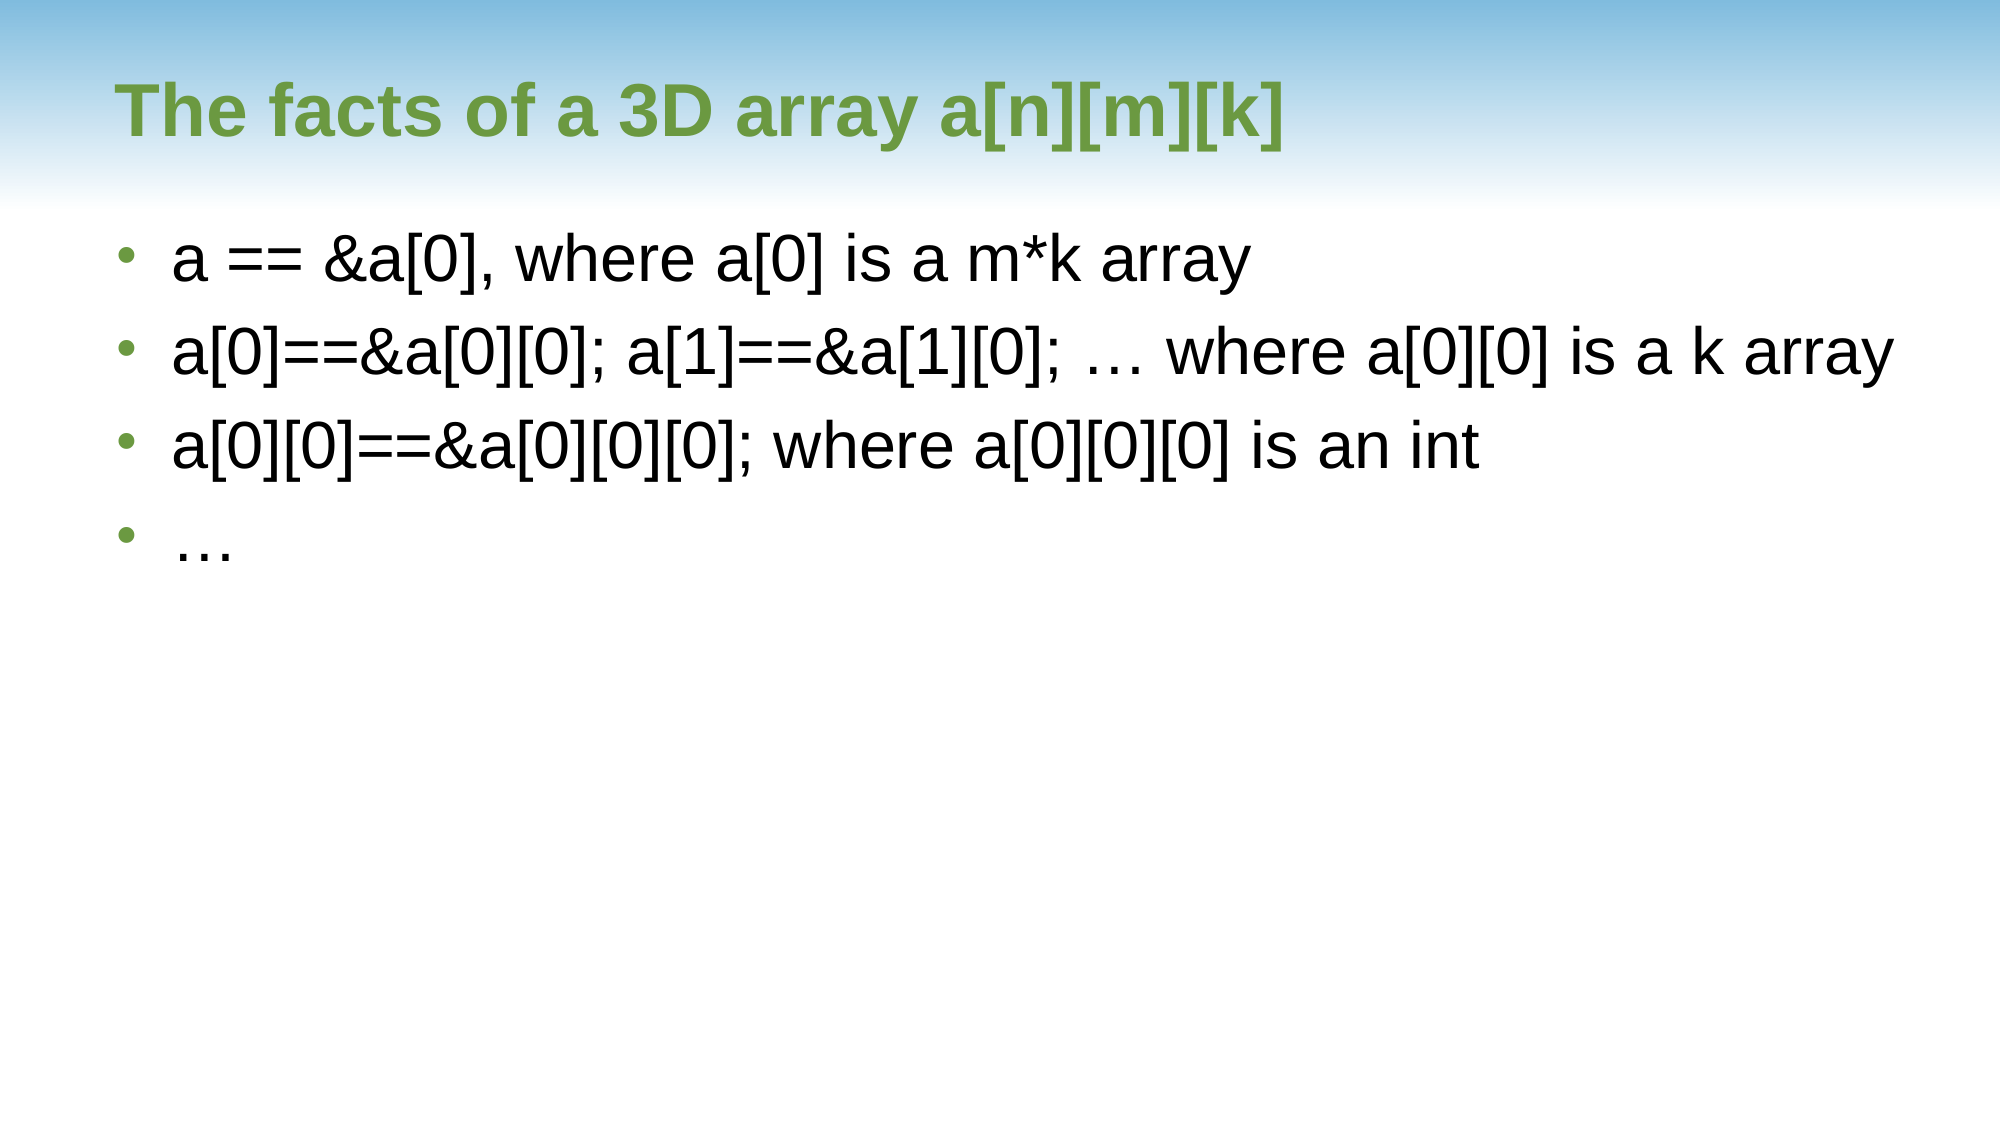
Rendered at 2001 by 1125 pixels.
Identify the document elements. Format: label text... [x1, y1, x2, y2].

list a == &a[0], where a[0] is a m*k array a[0]==&a[0][0]; a[1]==&a[1][0]; … where a[0][0] is a k array a[0][0]==&a[0][0][0]; where a[0][0][0] is an int … [99, 207, 1927, 883]
title The facts of a 3D array a[n][m][k] [99, 12, 1917, 200]
